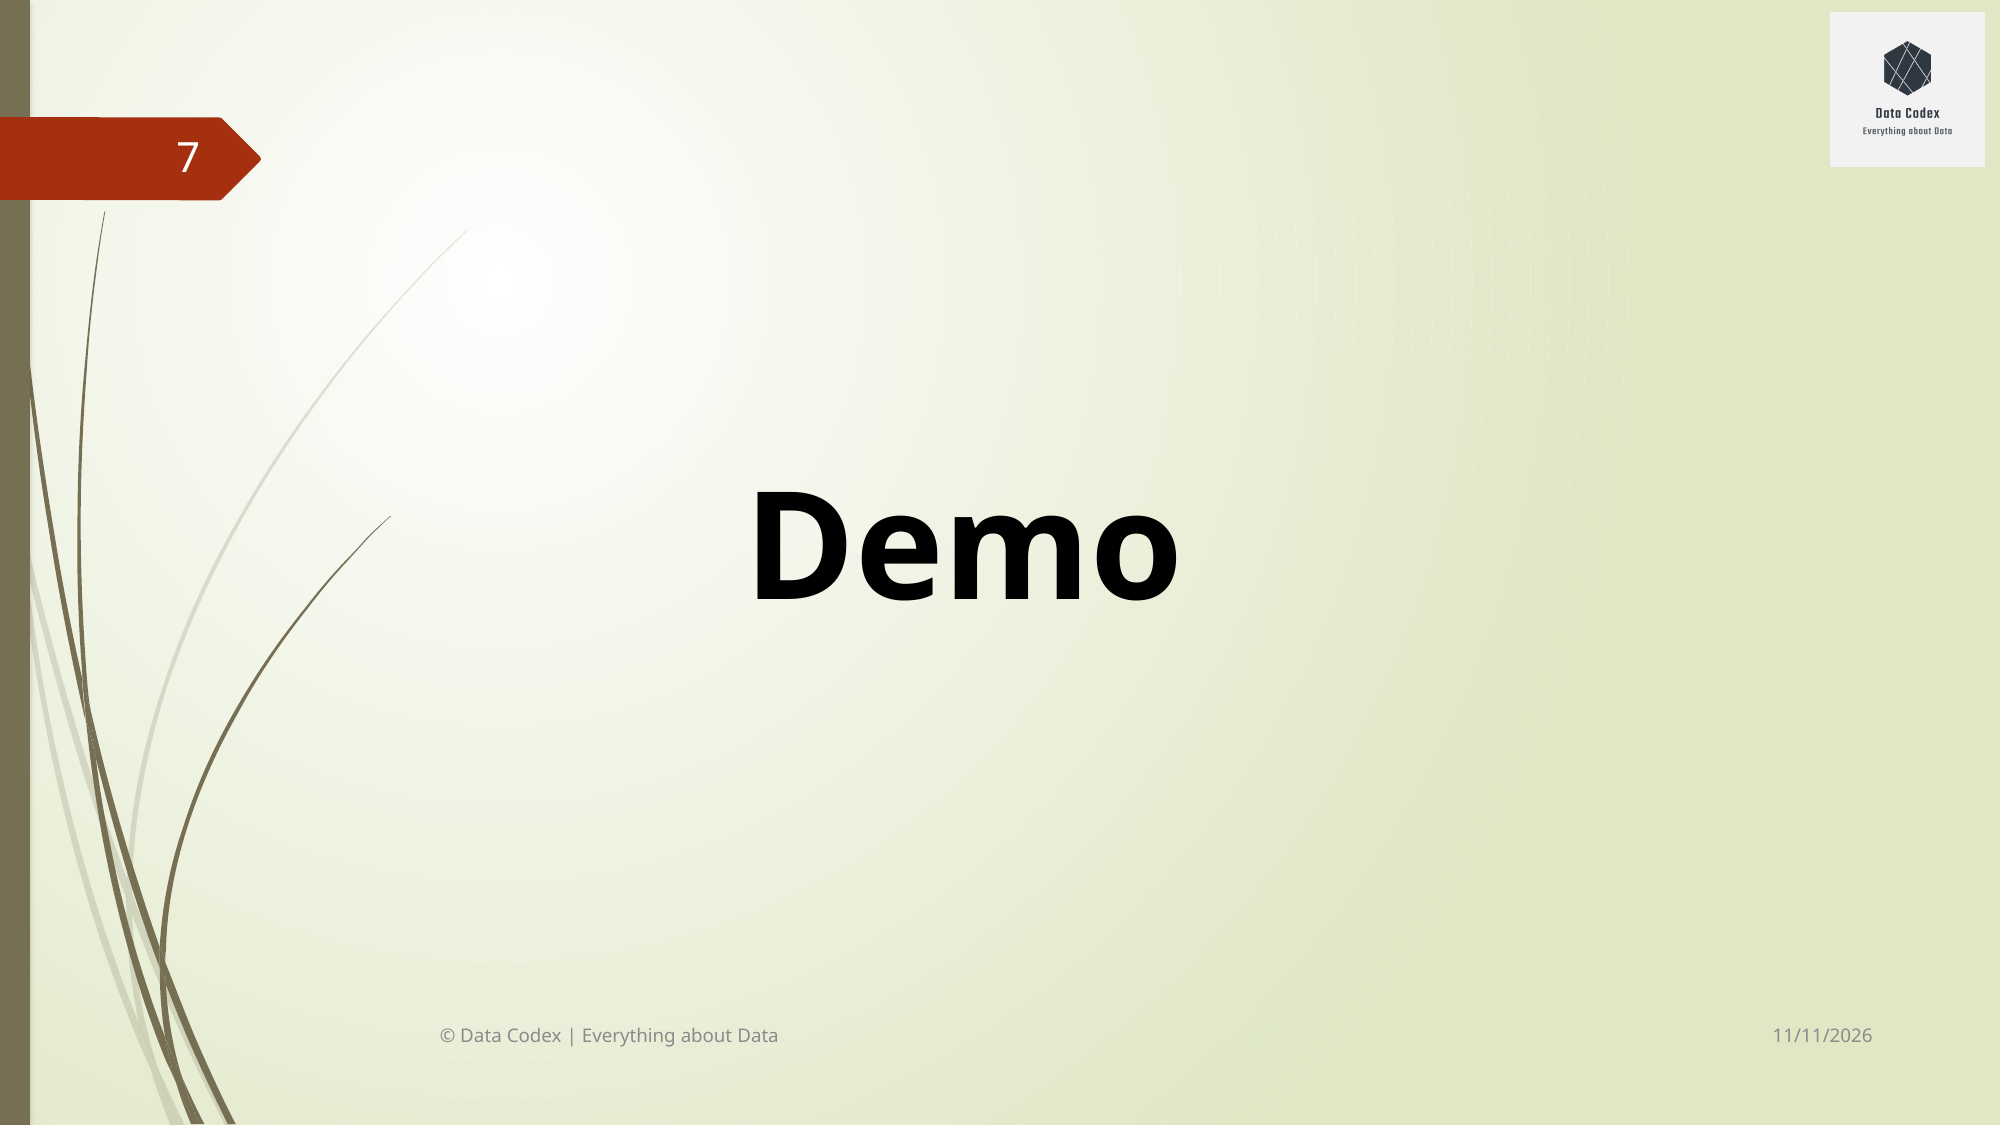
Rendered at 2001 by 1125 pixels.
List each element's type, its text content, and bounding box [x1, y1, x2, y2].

text_box Demo [729, 441, 1268, 637]
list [1830, 12, 1985, 167]
footer © Data Codex | Everything about Data [424, 1006, 1675, 1067]
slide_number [1699, 1005, 1888, 1067]
slide_number 7 [87, 129, 216, 190]
